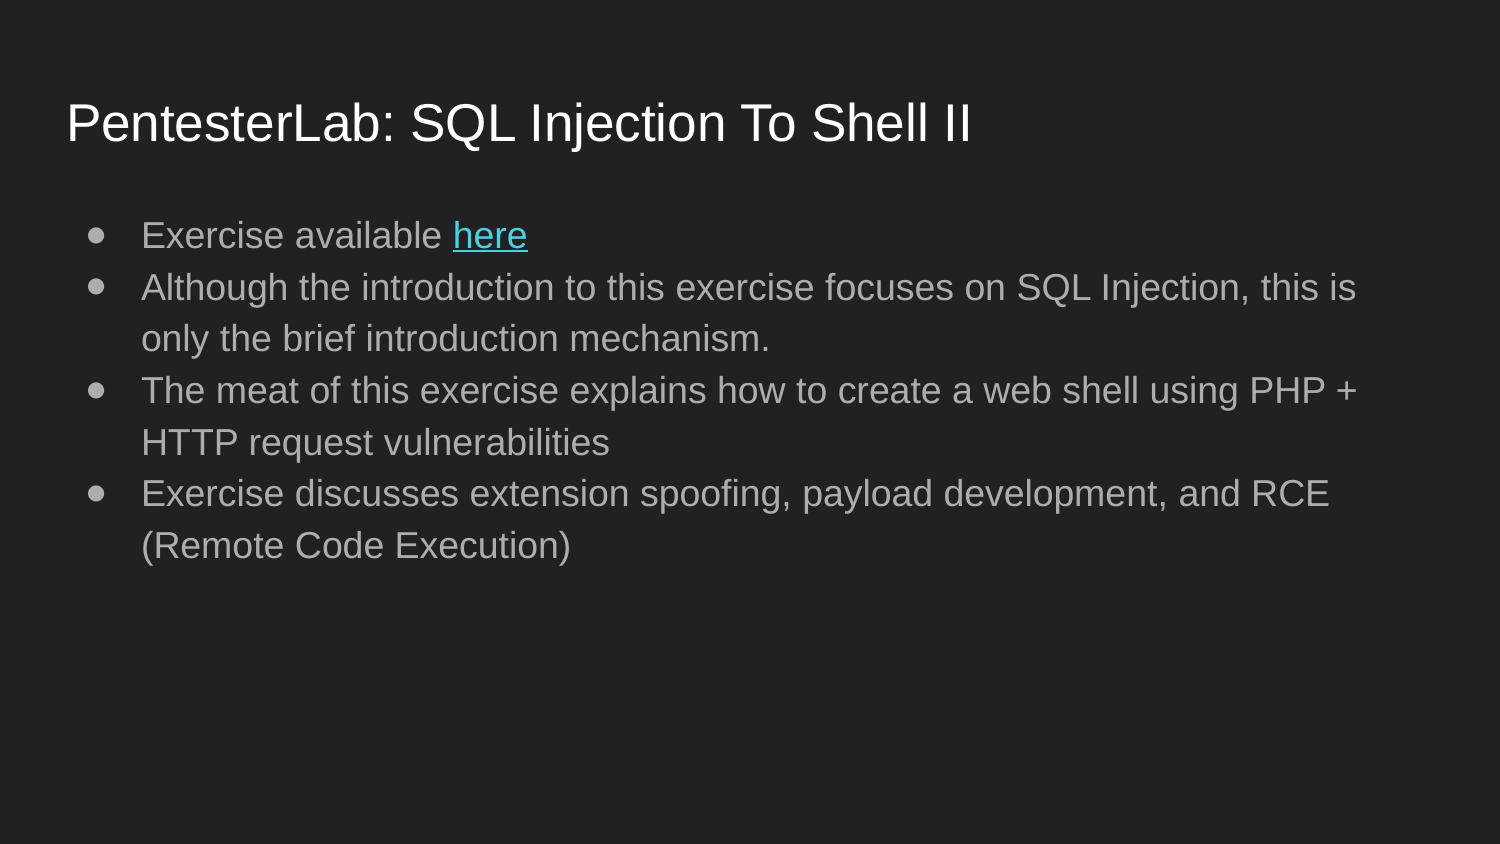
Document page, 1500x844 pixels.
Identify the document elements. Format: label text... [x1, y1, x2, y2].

list Exercise available here Although the introduction to this exercise focuses on SQL Injection, this is only the brief introduction mechanism. The meat of this exercise explains how to create a web shell using PHP + HTTP request vulnerabilities Exercise discusses extension spoofing, payload development, and RCE (Remote Code Execution) [51, 189, 1449, 750]
title PentesterLab: SQL Injection To Shell II [51, 72, 1449, 167]
